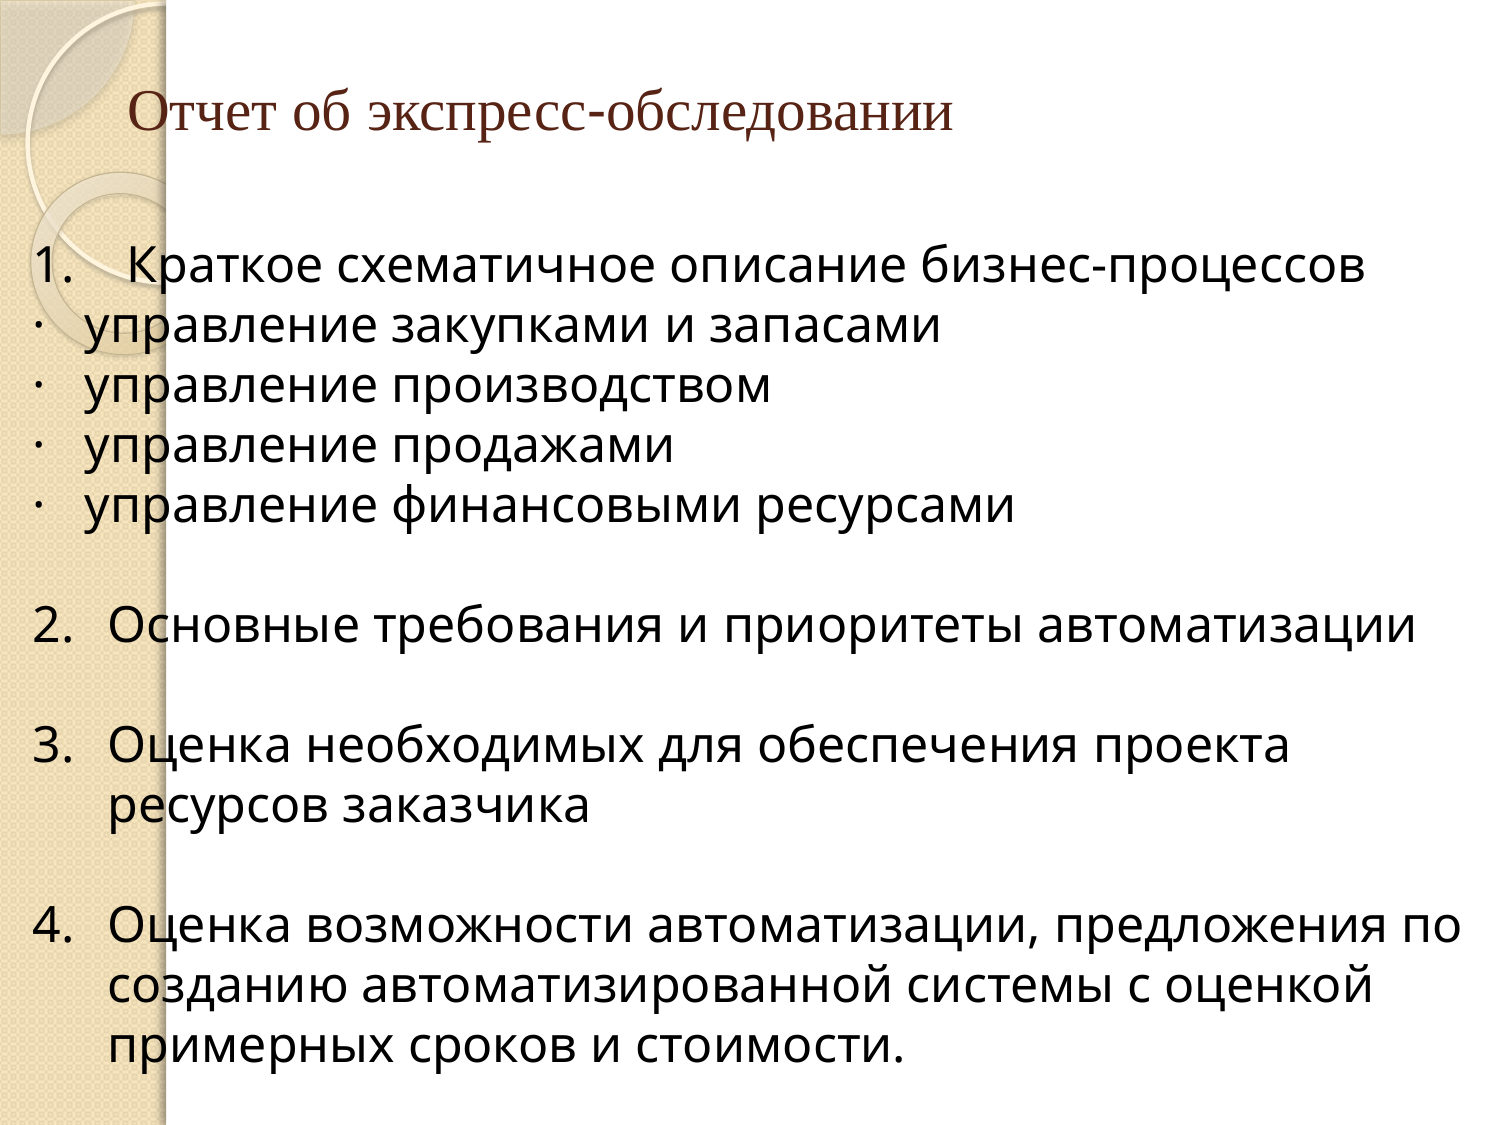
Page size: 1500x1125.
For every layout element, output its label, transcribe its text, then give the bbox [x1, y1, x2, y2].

text_box [124, 112, 1400, 213]
text_box 1. Краткое схематичное описание бизнес-процессов · управление закупками и запасами · управление производством · управление продажами · управление финансовыми ресурсами Основные требования и приоритеты автоматизации Оценка необходимых для обеспечения проекта ресурсов заказчика Оценка возможности автоматизации, предложения по созданию автоматизированной системы с оценкой примерных сроков и стоимости. [17, 224, 1483, 1080]
title Отчет об экспресс-обследовании [112, 63, 1388, 150]
